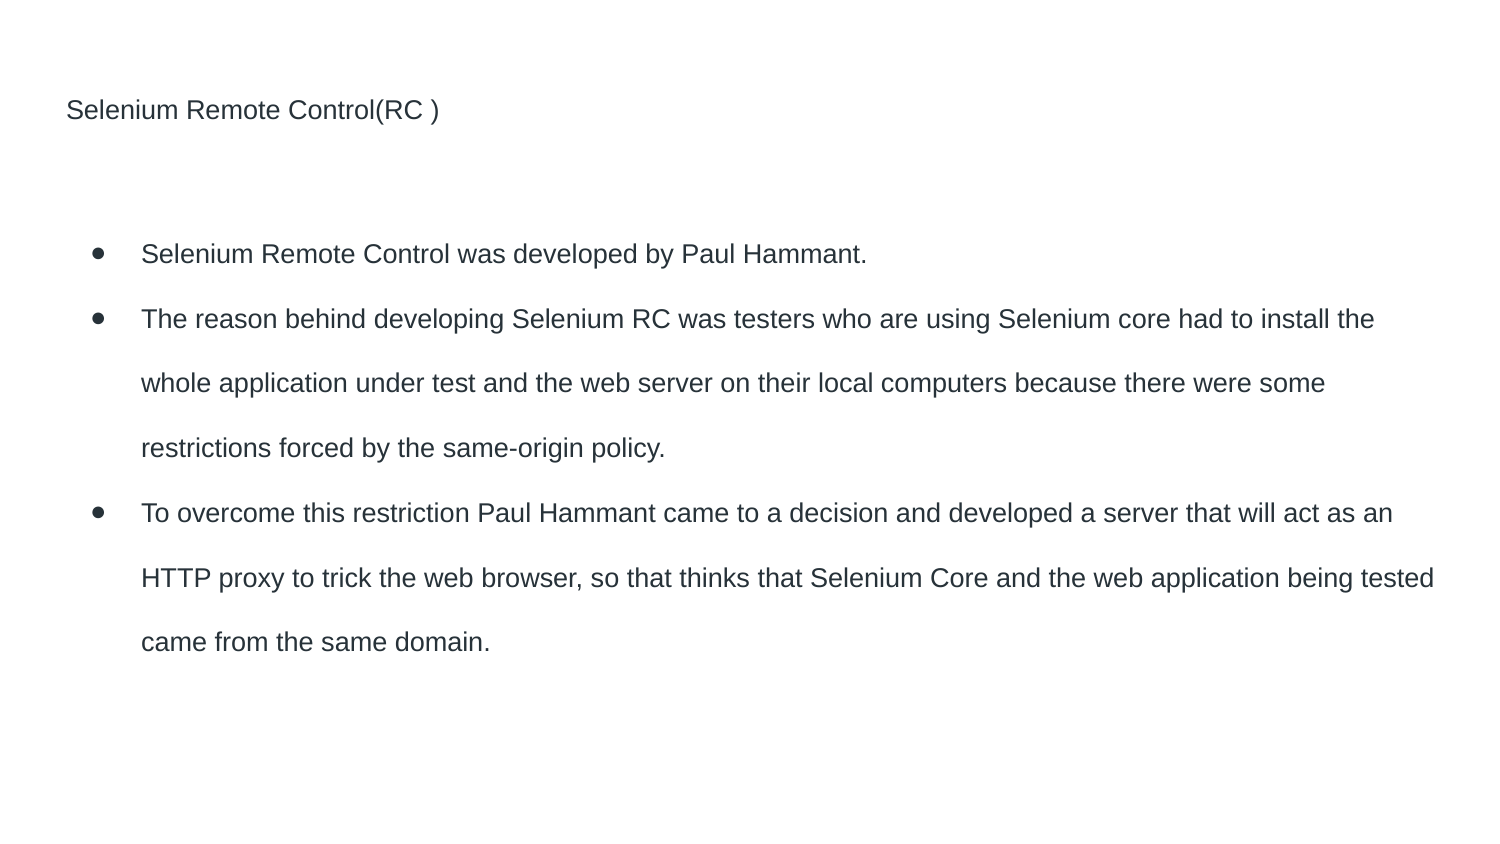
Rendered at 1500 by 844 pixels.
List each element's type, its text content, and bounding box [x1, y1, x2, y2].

list Selenium Remote Control was developed by Paul Hammant. The reason behind developing Selenium RC was testers who are using Selenium core had to install the whole application under test and the web server on their local computers because there were some restrictions forced by the same-origin policy. To overcome this restriction Paul Hammant came to a decision and developed a server that will act as an HTTP proxy to trick the web browser, so that thinks that Selenium Core and the web application being tested came from the same domain. [51, 189, 1449, 750]
title Selenium Remote Control(RC ) [51, 72, 1449, 167]
